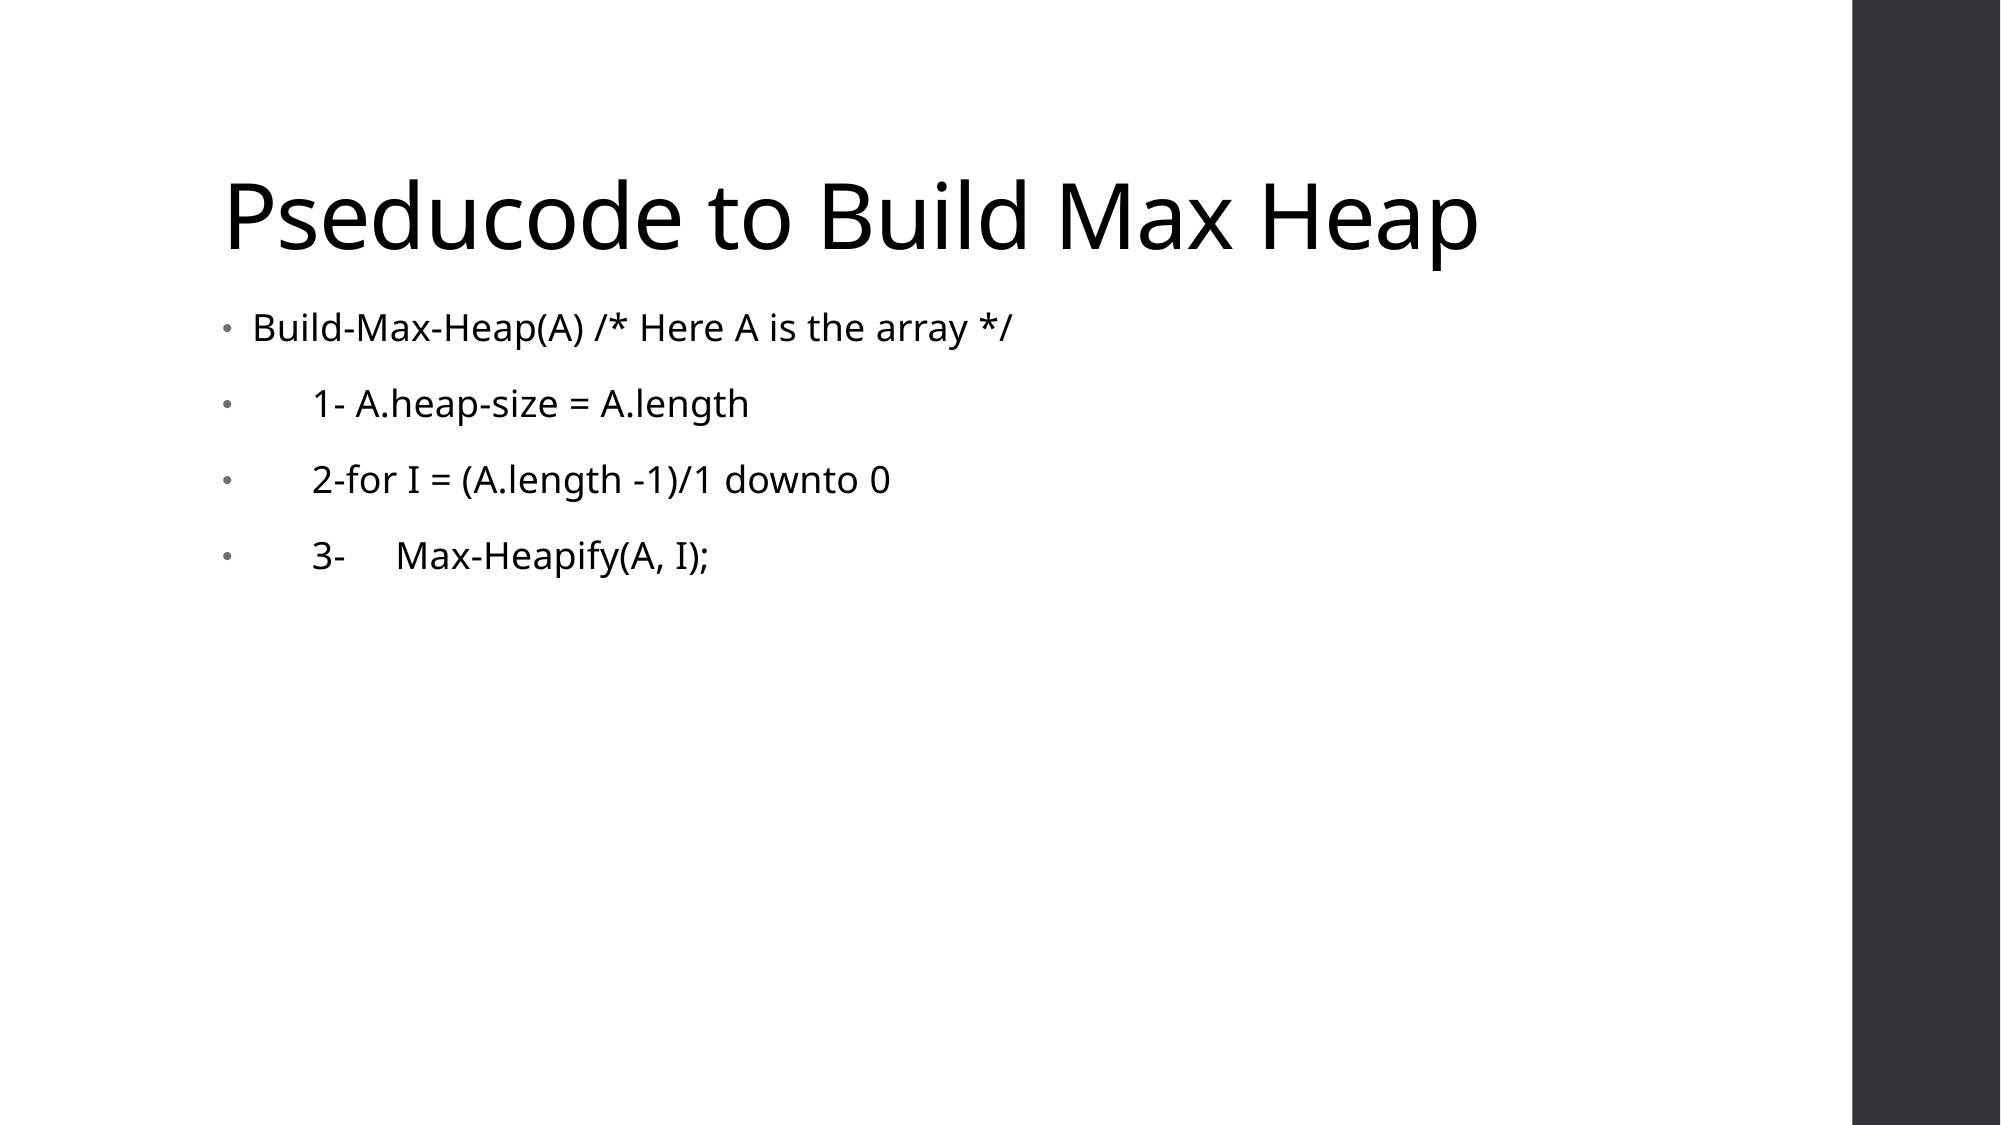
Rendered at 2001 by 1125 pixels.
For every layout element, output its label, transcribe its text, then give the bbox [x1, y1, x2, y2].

title Pseducode to Build Max Heap [206, 60, 1797, 278]
list Build-Max-Heap(A) /* Here A is the array */ 1- A.heap-size = A.length 2-for I = (A.length -1)/1 downto 0 3- Max-Heapify(A, I); [206, 299, 1617, 1014]
